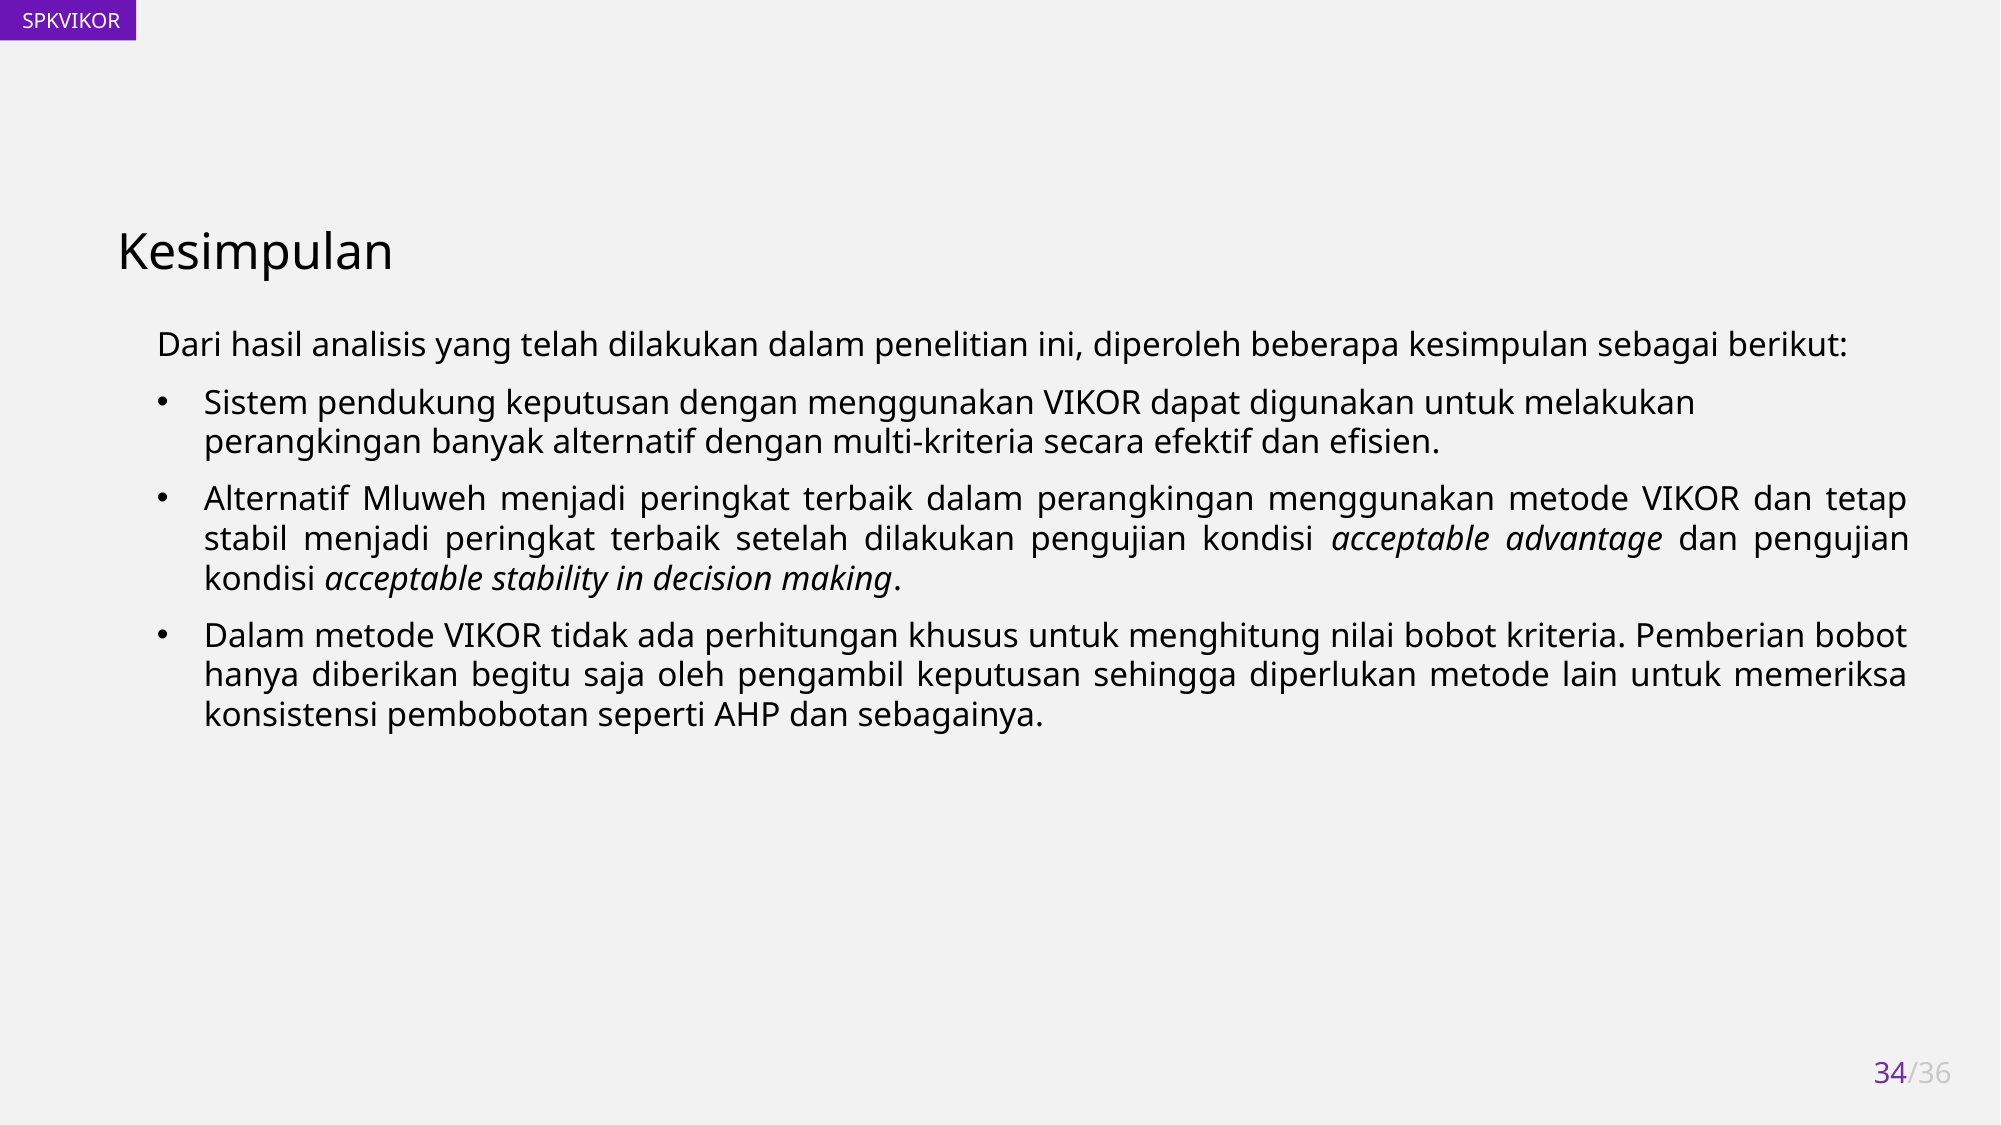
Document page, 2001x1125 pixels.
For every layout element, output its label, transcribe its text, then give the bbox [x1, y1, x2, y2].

text_box Dari hasil analisis yang telah dilakukan dalam penelitian ini, diperoleh beberapa kesimpulan sebagai berikut: [142, 316, 1925, 371]
text_box Kesimpulan [102, 212, 676, 287]
slide_number 34/36 [1825, 1044, 1967, 1104]
text_box Sistem pendukung keputusan dengan menggunakan VIKOR dapat digunakan untuk melakukan perangkingan banyak alternatif dengan multi-kriteria secara efektif dan efisien. Alternatif Mluweh menjadi peringkat terbaik dalam perangkingan menggunakan metode VIKOR dan tetap stabil menjadi peringkat terbaik setelah dilakukan pengujian kondisi acceptable advantage dan pengujian kondisi acceptable stability in decision making. Dalam metode VIKOR tidak ada perhitungan khusus untuk menghitung nilai bobot kriteria. Pemberian bobot hanya diberikan begitu saja oleh pengambil keputusan sehingga diperlukan metode lain untuk memeriksa konsistensi pembobotan seperti AHP dan sebagainya. [142, 373, 1925, 854]
